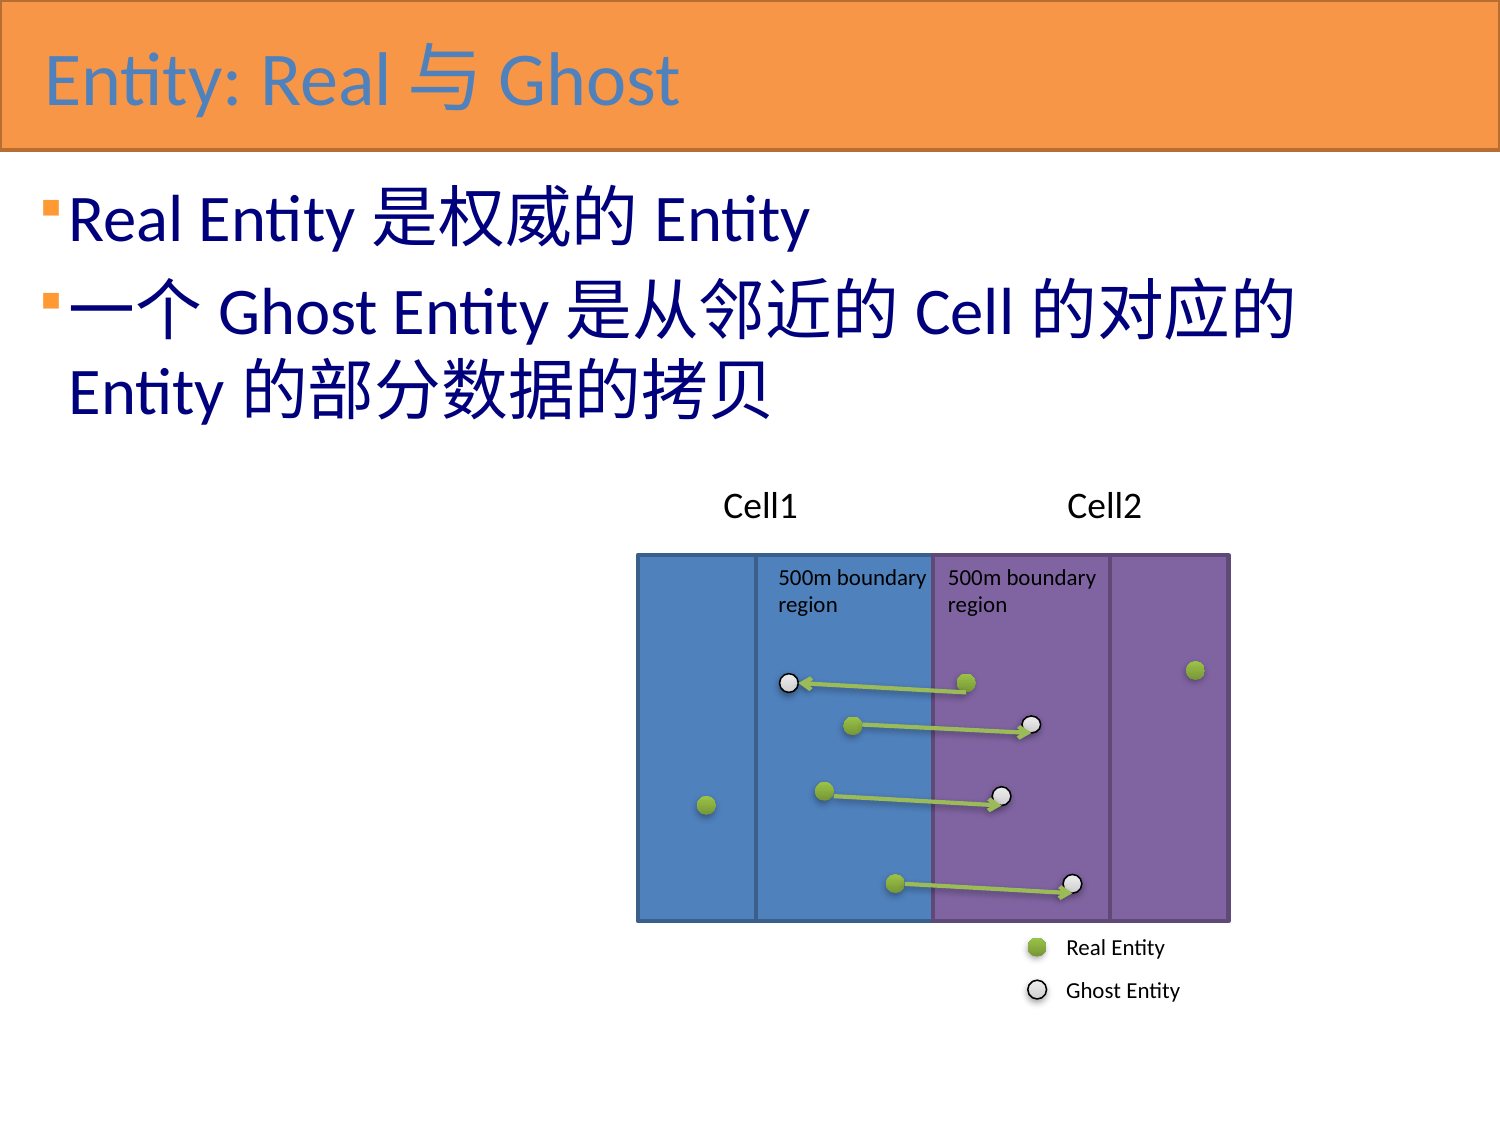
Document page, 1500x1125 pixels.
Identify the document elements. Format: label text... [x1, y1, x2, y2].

text_box Real Entity是权威的Entity 一个Ghost Entity是从邻近的Cell的对应的Entity的部分数据的拷贝 [30, 172, 1466, 1066]
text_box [934, 725, 1017, 729]
text_box [1027, 937, 1046, 957]
text_box Cell2 [1052, 473, 1159, 534]
text_box [778, 672, 799, 694]
text_box [1027, 979, 1048, 1000]
text_box [696, 796, 716, 815]
text_box B [931, 804, 989, 813]
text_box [982, 885, 1057, 889]
text_box [1062, 873, 1083, 894]
text_box [1021, 715, 1042, 734]
text_box [991, 785, 1012, 806]
text_box B [931, 731, 1018, 740]
title Entity: Real与Ghost [29, 21, 1188, 129]
text_box [636, 553, 754, 923]
text_box [931, 680, 1112, 923]
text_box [931, 797, 987, 802]
text_box A [814, 791, 931, 807]
text_box [885, 874, 904, 894]
text_box B [931, 689, 975, 698]
text_box Ghost Entity [1051, 968, 1247, 1011]
text_box A [810, 689, 931, 695]
text_box Cell1 [708, 473, 815, 534]
text_box 500m boundary region [763, 554, 933, 625]
text_box [957, 673, 976, 692]
text_box [1186, 661, 1205, 681]
text_box [754, 553, 931, 923]
text_box B [931, 890, 1062, 901]
text_box Real Entity [1046, 925, 1242, 968]
text_box [815, 781, 834, 801]
text_box [1112, 553, 1231, 923]
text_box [931, 684, 954, 689]
text_box [0, 0, 1500, 152]
text_box [843, 716, 862, 736]
text_box 500m boundary region [933, 554, 1159, 680]
